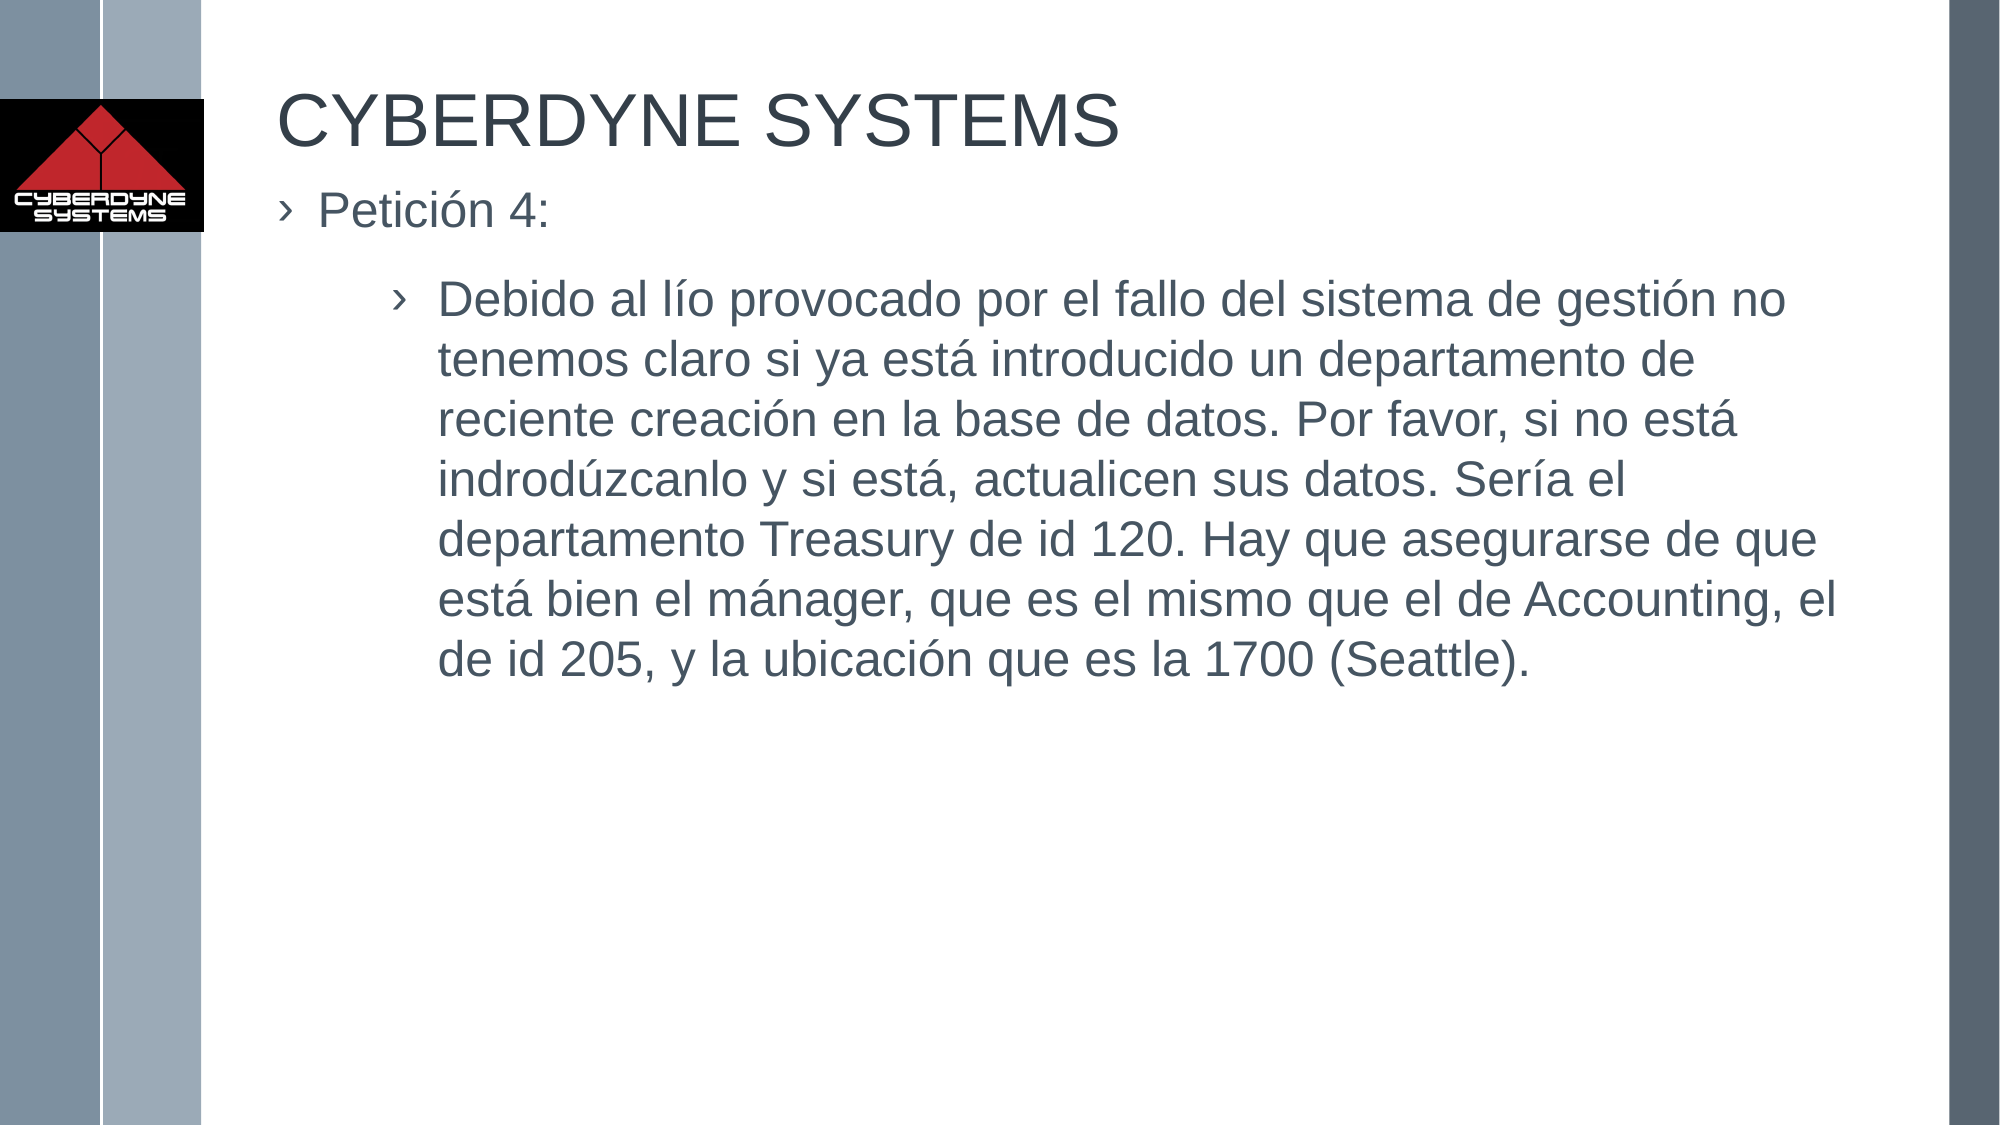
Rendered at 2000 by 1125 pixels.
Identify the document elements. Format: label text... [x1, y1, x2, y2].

picture [0, 99, 204, 232]
list Petición 4: Debido al lío provocado por el fallo del sistema de gestión no tenemos claro si ya está introducido un departamento de reciente creación en la base de datos. Por favor, si no está indrodúzcanlo y si está, actualicen sus datos. Sería el departamento Treasury de id 120. Hay que asegurarse de que está bien el mánager, que es el mismo que el de Accounting, el de id 205, y la ubicación que es la 1700 (Seattle). [262, 169, 1867, 1125]
title CYBERDYNE SYSTEMS [261, 75, 1867, 170]
